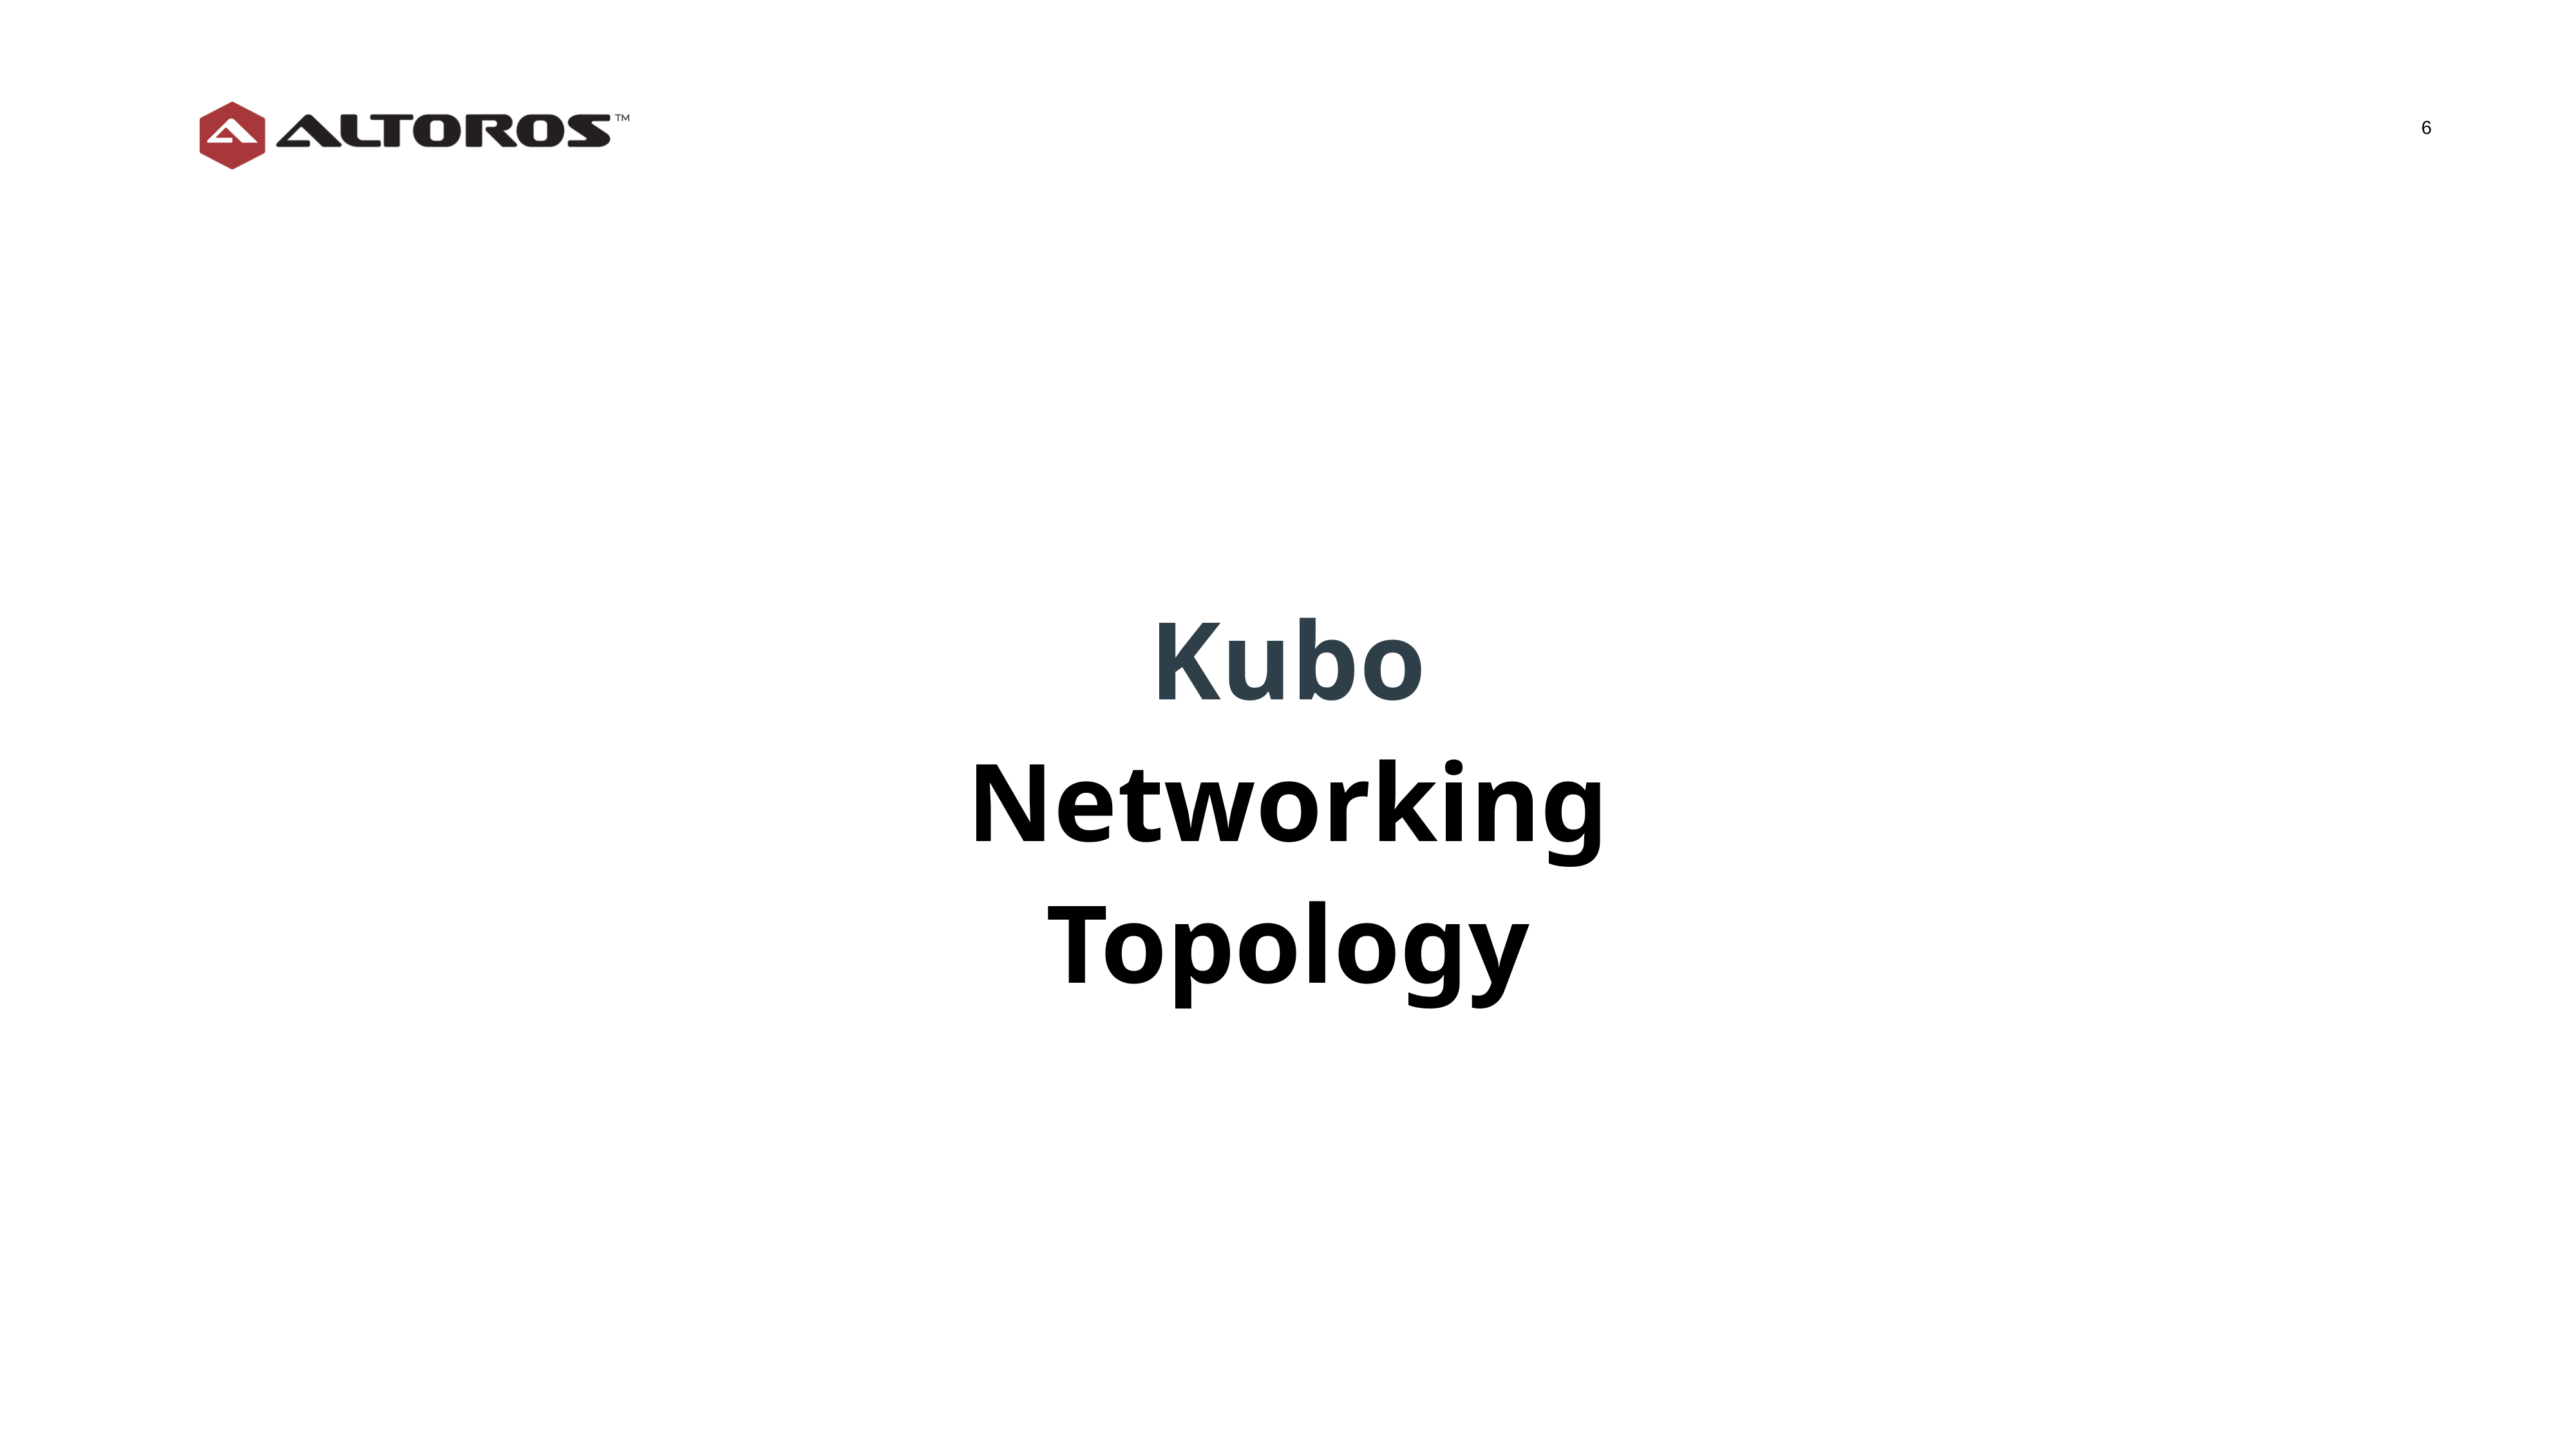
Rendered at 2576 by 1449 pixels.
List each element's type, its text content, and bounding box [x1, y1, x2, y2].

slide_number ‹#› [2421, 107, 2468, 147]
picture [200, 102, 629, 169]
text_box Kubo Networking Topology [814, 569, 1762, 880]
